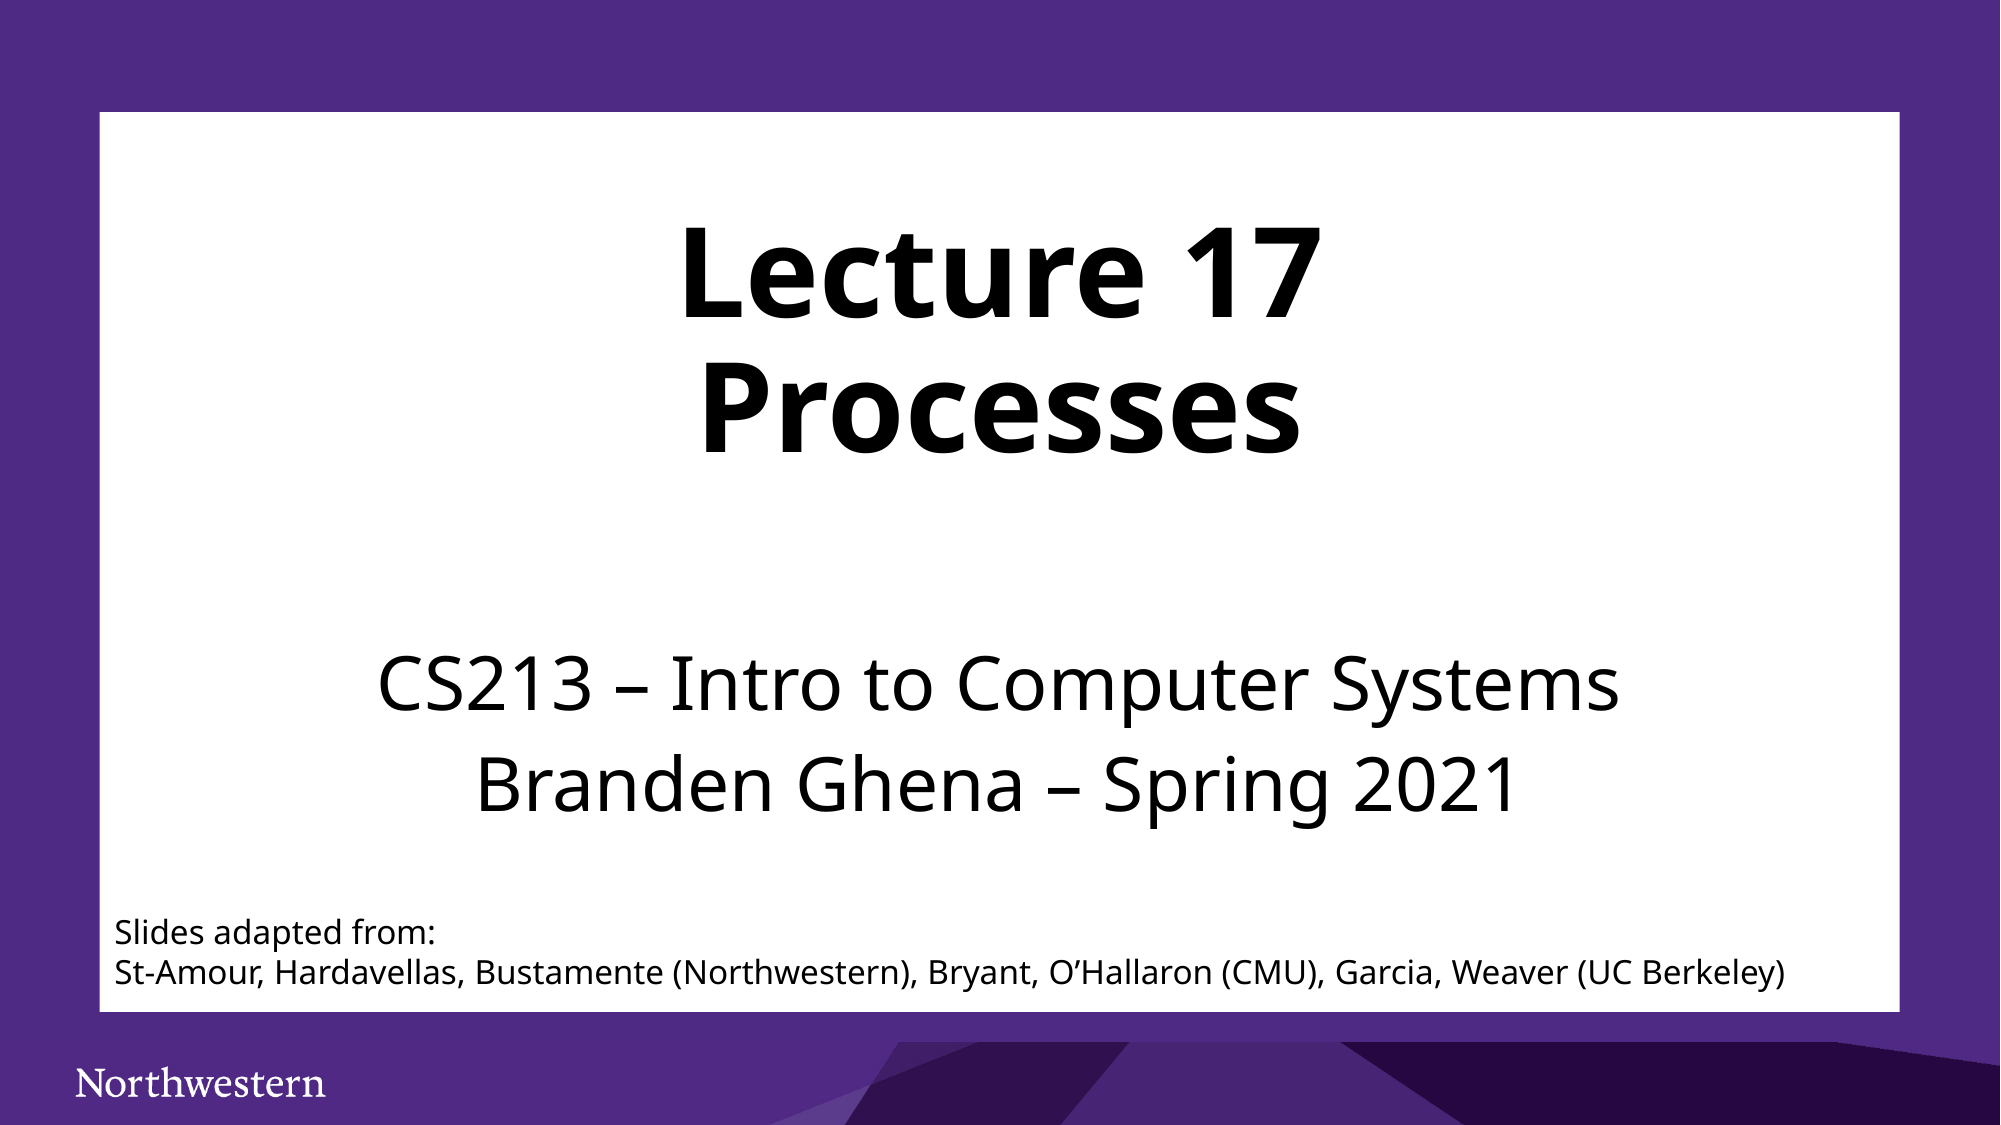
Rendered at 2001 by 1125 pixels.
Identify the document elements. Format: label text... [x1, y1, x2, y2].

picture [0, 1042, 2000, 1125]
title Lecture 17 Processes [99, 112, 1900, 488]
text_box Slides adapted from: St-Amour, Hardavellas, Bustamente (Northwestern), Bryant, O’Hallaron (CMU), Garcia, Weaver (UC Berkeley) [99, 904, 1900, 999]
subtitle CS213 – Intro to Computer Systems Branden Ghena – Spring 2021 [99, 637, 1900, 863]
